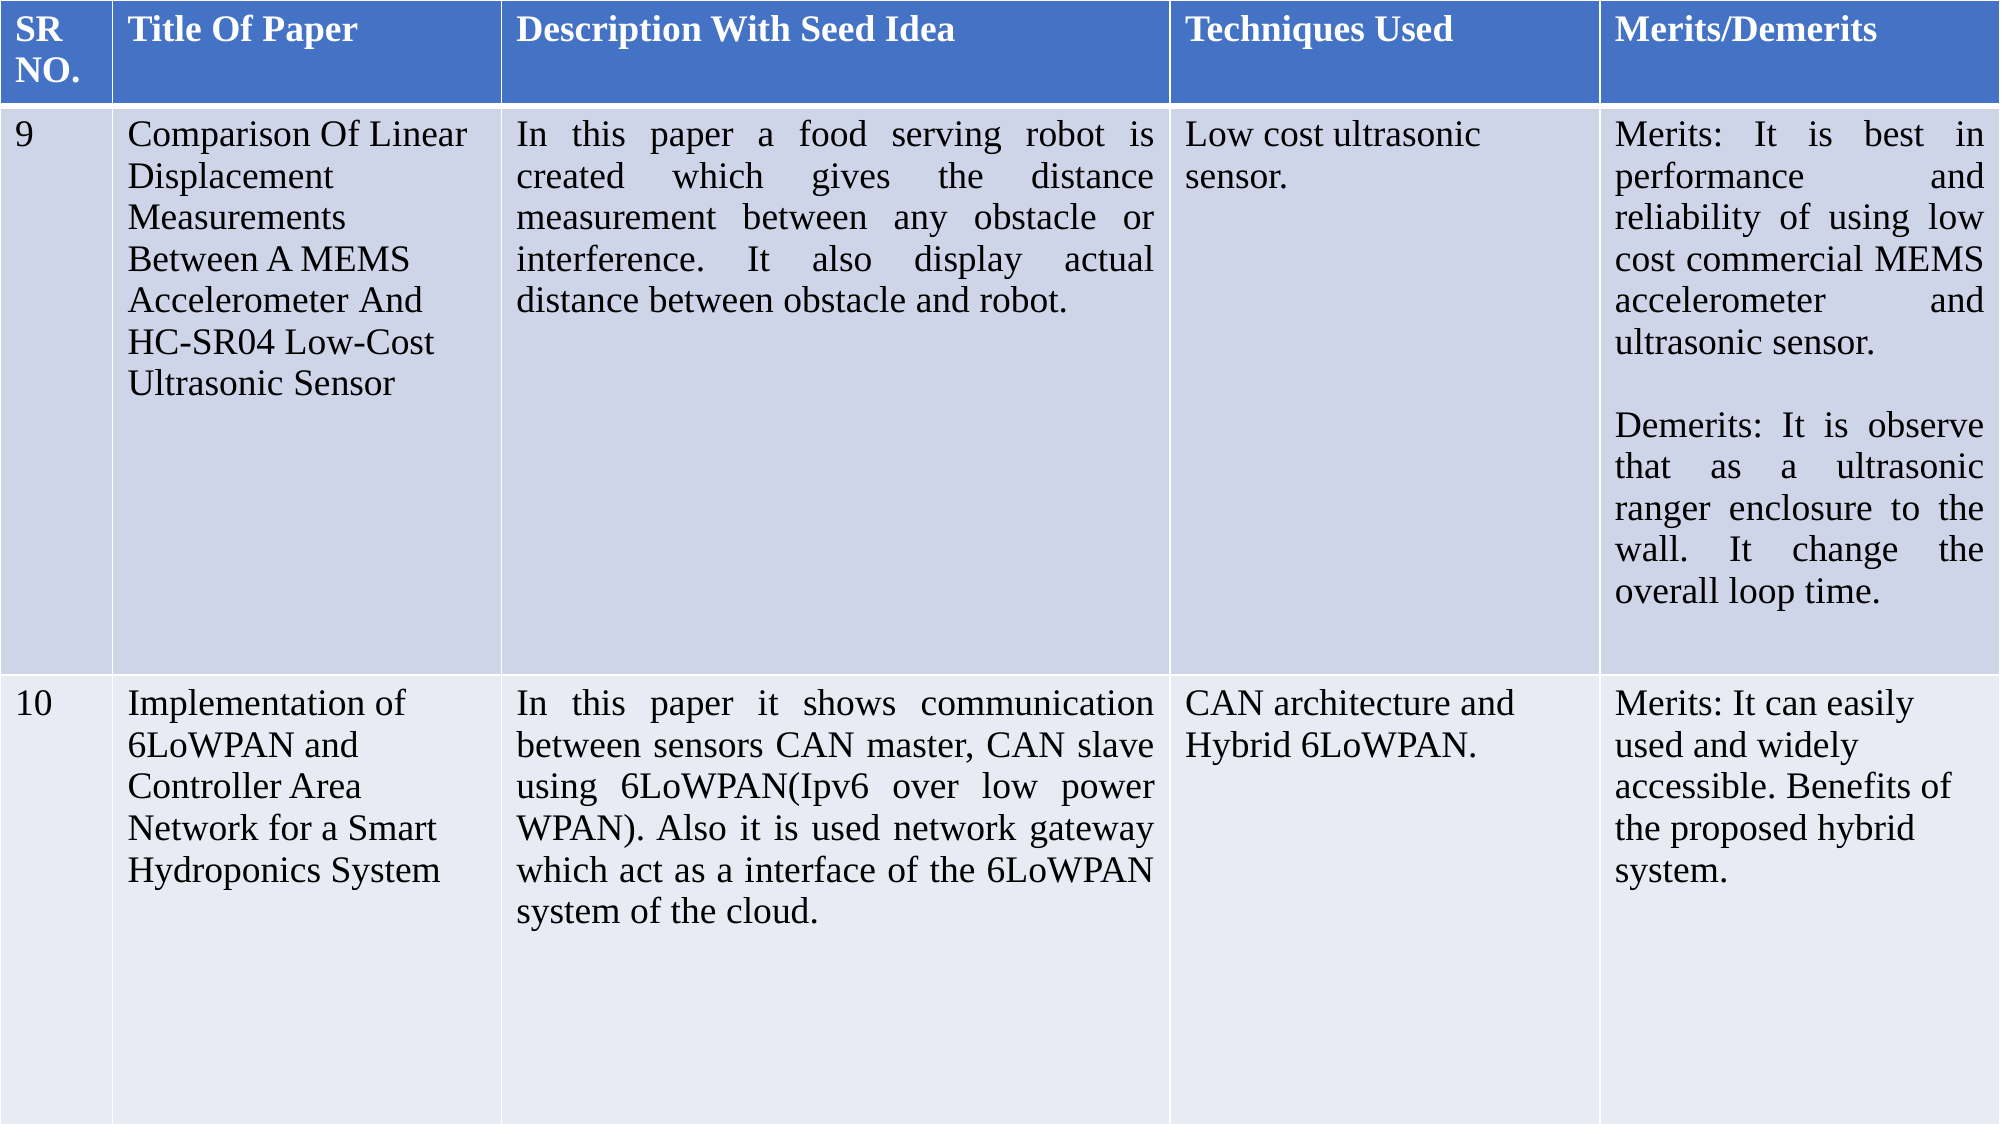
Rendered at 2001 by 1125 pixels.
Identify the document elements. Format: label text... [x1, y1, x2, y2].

table_header Merits/Demerits [1601, 1, 1999, 103]
table_cell Merits: It can easily used and widely accessible. Benefits of the proposed hybrid system. [1601, 676, 1999, 1124]
table_cell Merits: It is best in performance and reliability of using low cost commercial MEMS accelerometer and ultrasonic sensor. Demerits: It is observe that as a ultrasonic ranger enclosure to the wall. It change the overall loop time. [1601, 109, 1999, 674]
table_header Description With Seed Idea [502, 1, 1169, 103]
table_cell In this paper it shows communication between sensors CAN master, CAN slave using 6LoWPAN(Ipv6 over low power WPAN). Also it is used network gateway which act as a interface of the 6LoWPAN system of the cloud. [502, 676, 1169, 1124]
table_cell 9 [1, 109, 112, 674]
table_cell Implementation of 6LoWPAN and Controller Area Network for a Smart Hydroponics System [113, 676, 501, 1124]
table_cell 10 [1, 676, 112, 1124]
table_cell Low cost ultrasonic sensor. [1171, 109, 1599, 674]
table_cell CAN architecture and Hybrid 6LoWPAN. [1171, 676, 1599, 1124]
table_cell In this paper a food serving robot is created which gives the distance measurement between any obstacle or interference. It also display actual distance between obstacle and robot. [502, 109, 1169, 674]
table_header SR NO. [1, 1, 112, 103]
table_header Title Of Paper [113, 1, 501, 103]
table_cell Comparison Of Linear Displacement Measurements Between A MEMS Accelerometer And HC-SR04 Low-Cost Ultrasonic Sensor [113, 109, 501, 674]
table_header Techniques Used [1171, 1, 1599, 103]
